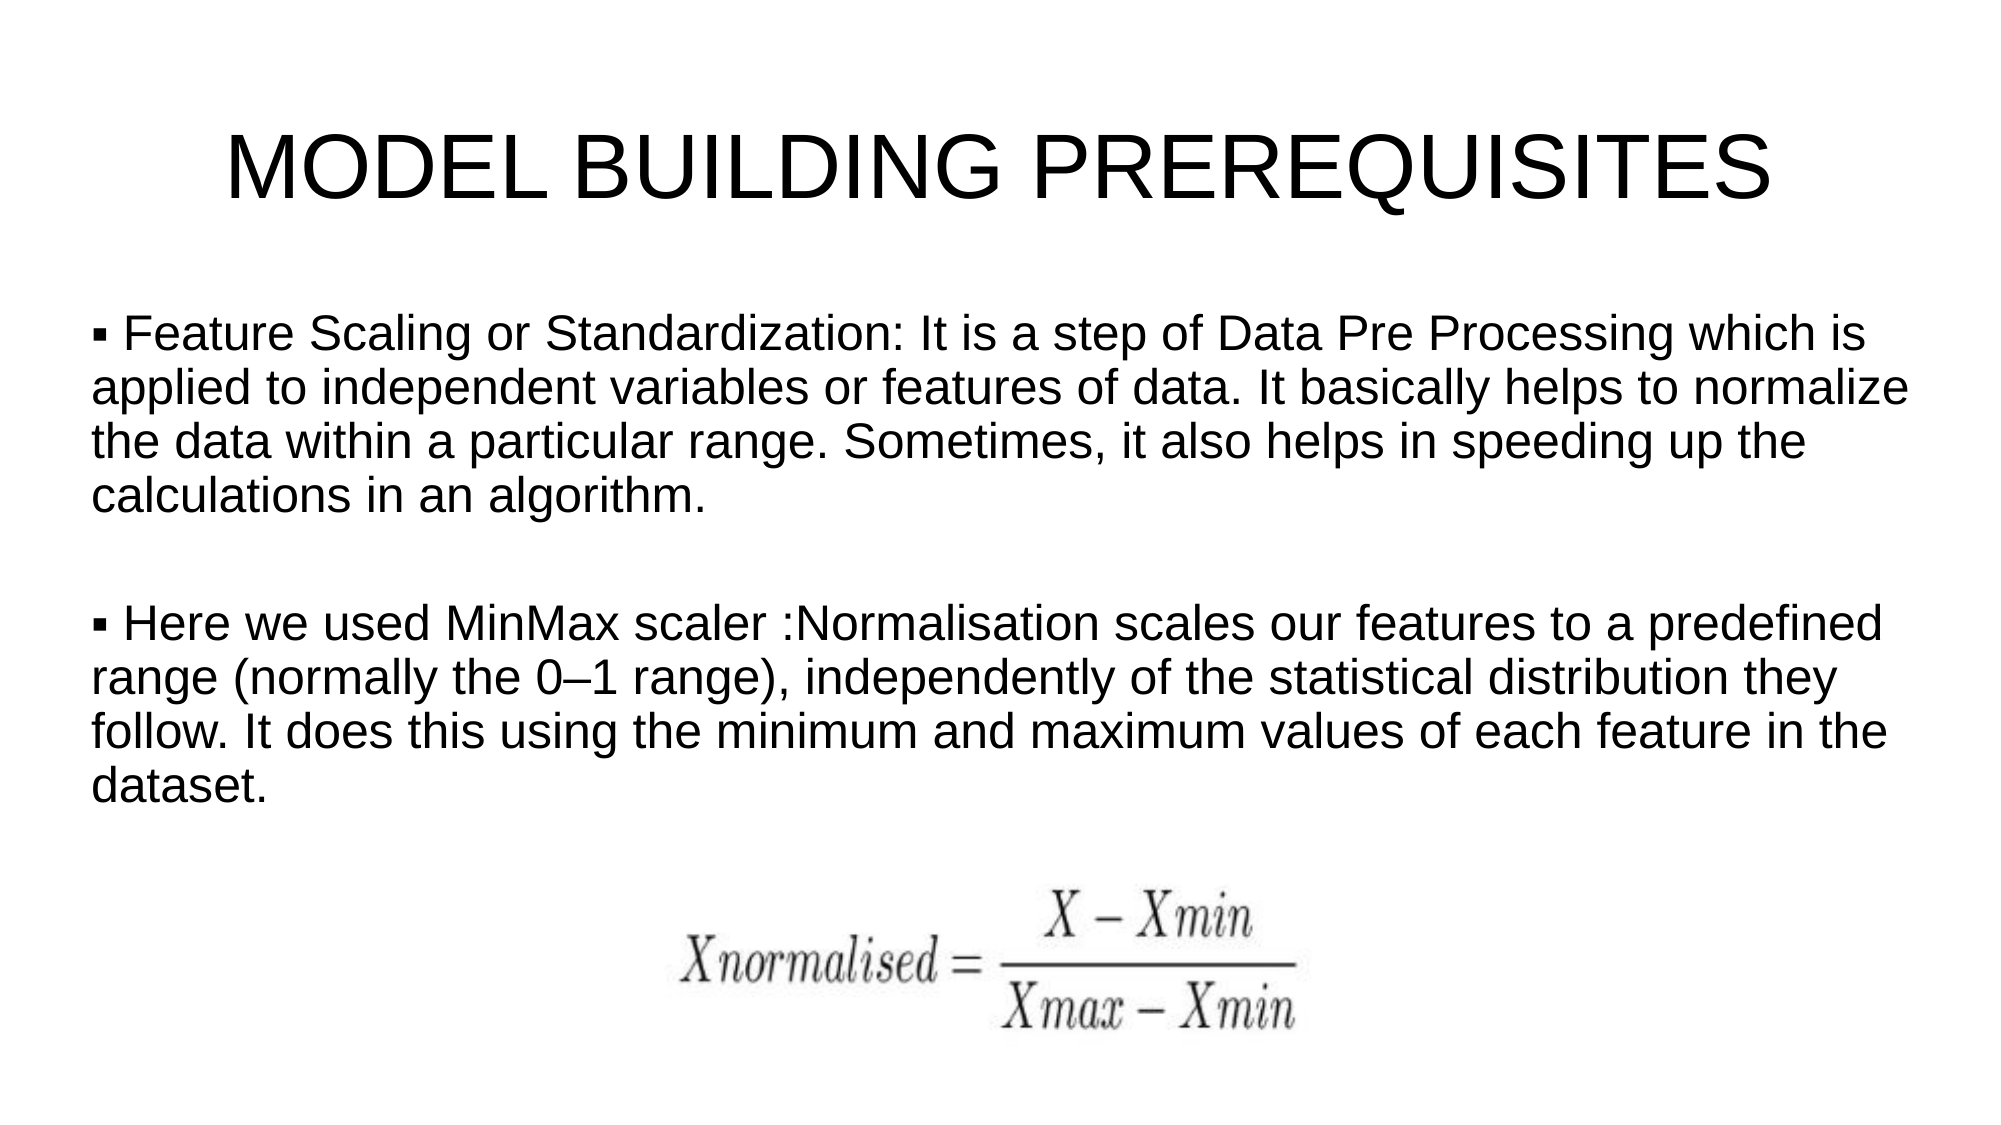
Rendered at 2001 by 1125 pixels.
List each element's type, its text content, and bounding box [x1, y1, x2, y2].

picture [633, 836, 1366, 1103]
title MODEL BUILDING PREREQUISITES [137, 59, 1863, 278]
list ▪ Feature Scaling or Standardization: It is a step of Data Pre Processing which is applied to independent variables or features of data. It basically helps to normalize the data within a particular range. Sometimes, it also helps in speeding up the calculations in an algorithm. ▪ Here we used MinMax scaler :Normalisation scales our features to a predefined range (normally the 0–1 range), independently of the statistical distribution they follow. It does this using the minimum and maximum values of each feature in the dataset. [76, 299, 1936, 837]
